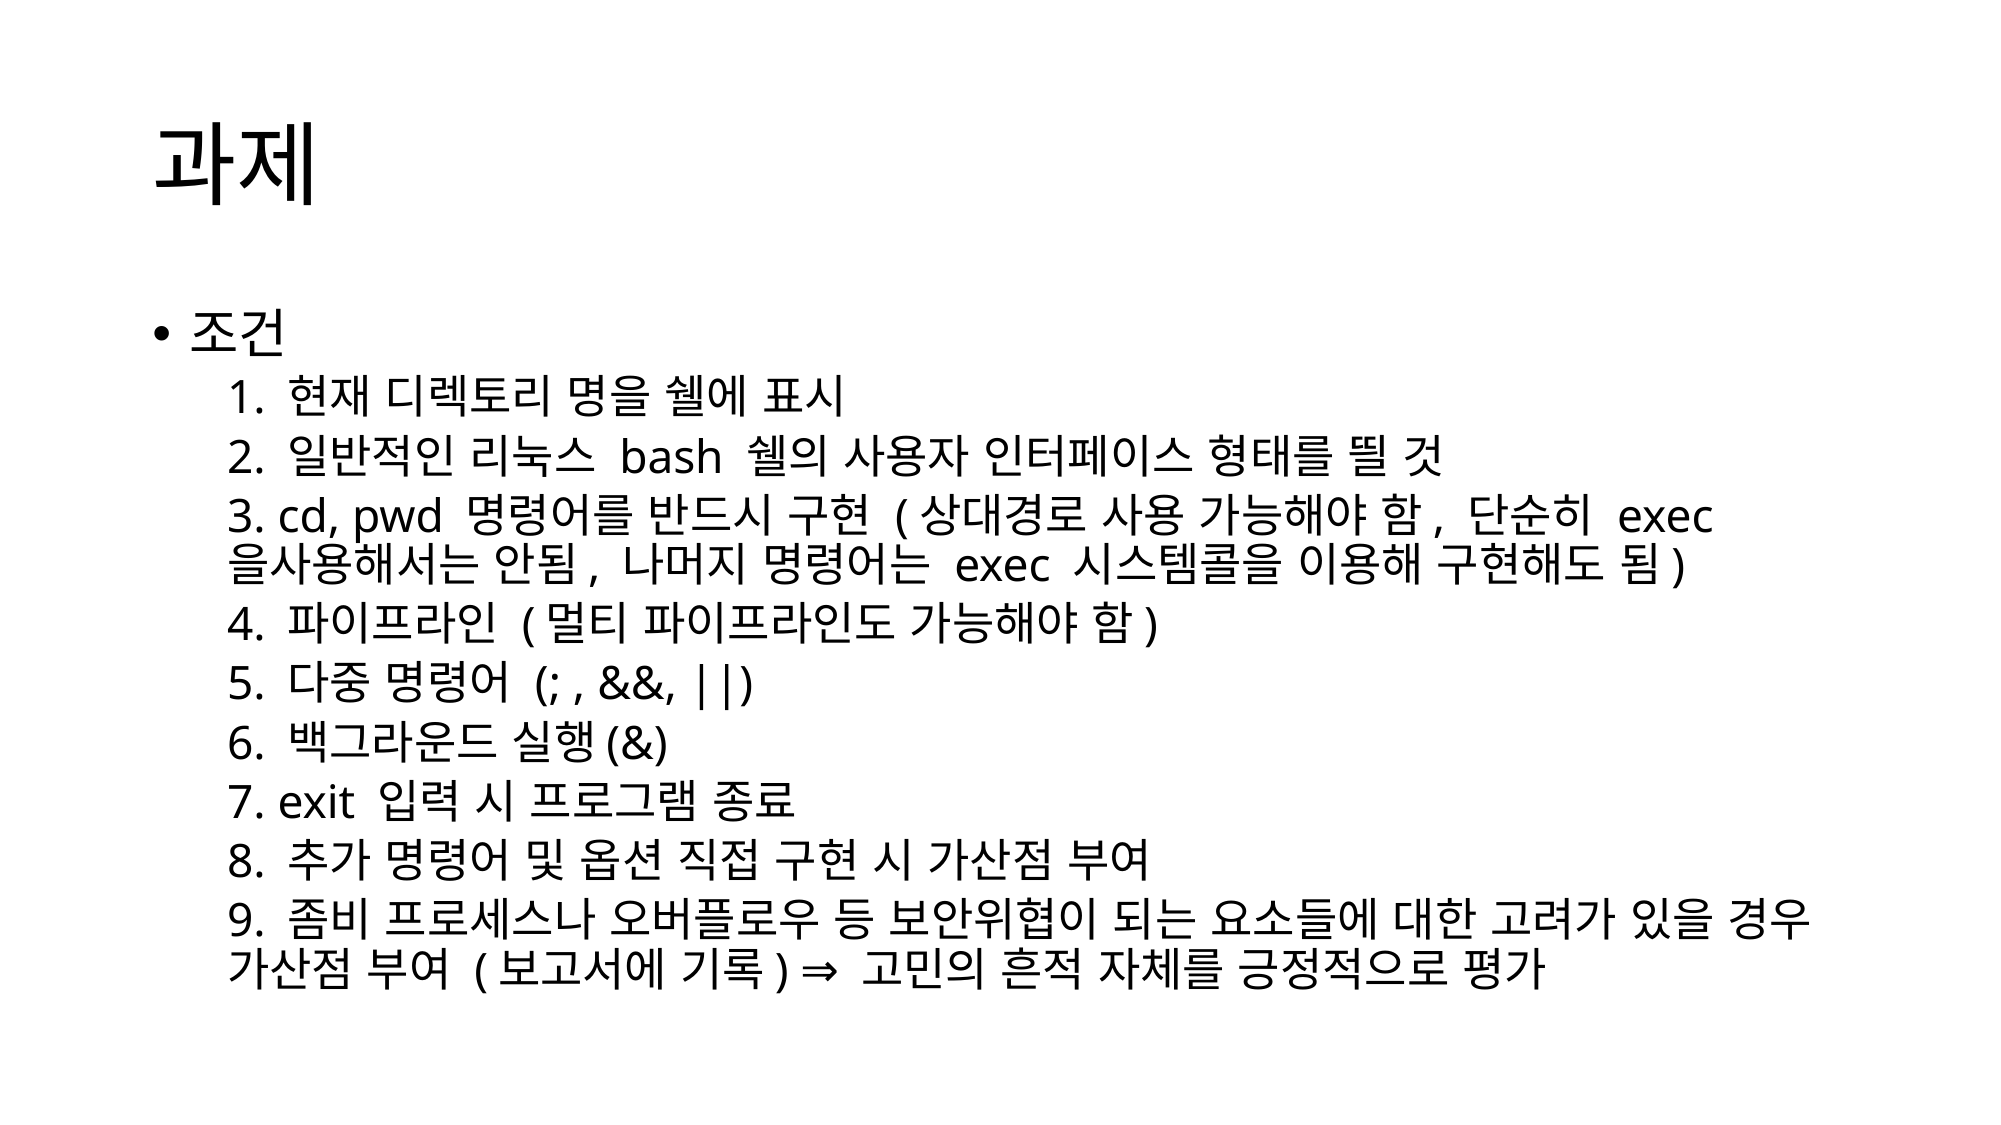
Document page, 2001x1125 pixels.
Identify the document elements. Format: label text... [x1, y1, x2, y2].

title 과제 [137, 59, 1863, 278]
list 조건 1. 현재 디렉토리 명을 쉘에 표시 2. 일반적인 리눅스 bash 쉘의 사용자 인터페이스 형태를 띌 것 3. cd, pwd 명령어를 반드시 구현 (상대경로 사용 가능해야 함, 단순히 exec을사용해서는 안됨, 나머지 명령어는 exec 시스템콜을 이용해 구현해도 됨) 4. 파이프라인 (멀티 파이프라인도 가능해야 함) 5. 다중 명령어 (; , &&, ||) 6. 백그라운드 실행(&) 7. exit 입력 시 프로그램 종료 8. 추가 명령어 및 옵션 직접 구현 시 가산점 부여 9. 좀비 프로세스나 오버플로우 등 보안위협이 되는 요소들에 대한 고려가 있을 경우 가산점 부여 (보고서에 기록) ⇒ 고민의 흔적 자체를 긍정적으로 평가 [137, 299, 1863, 1014]
